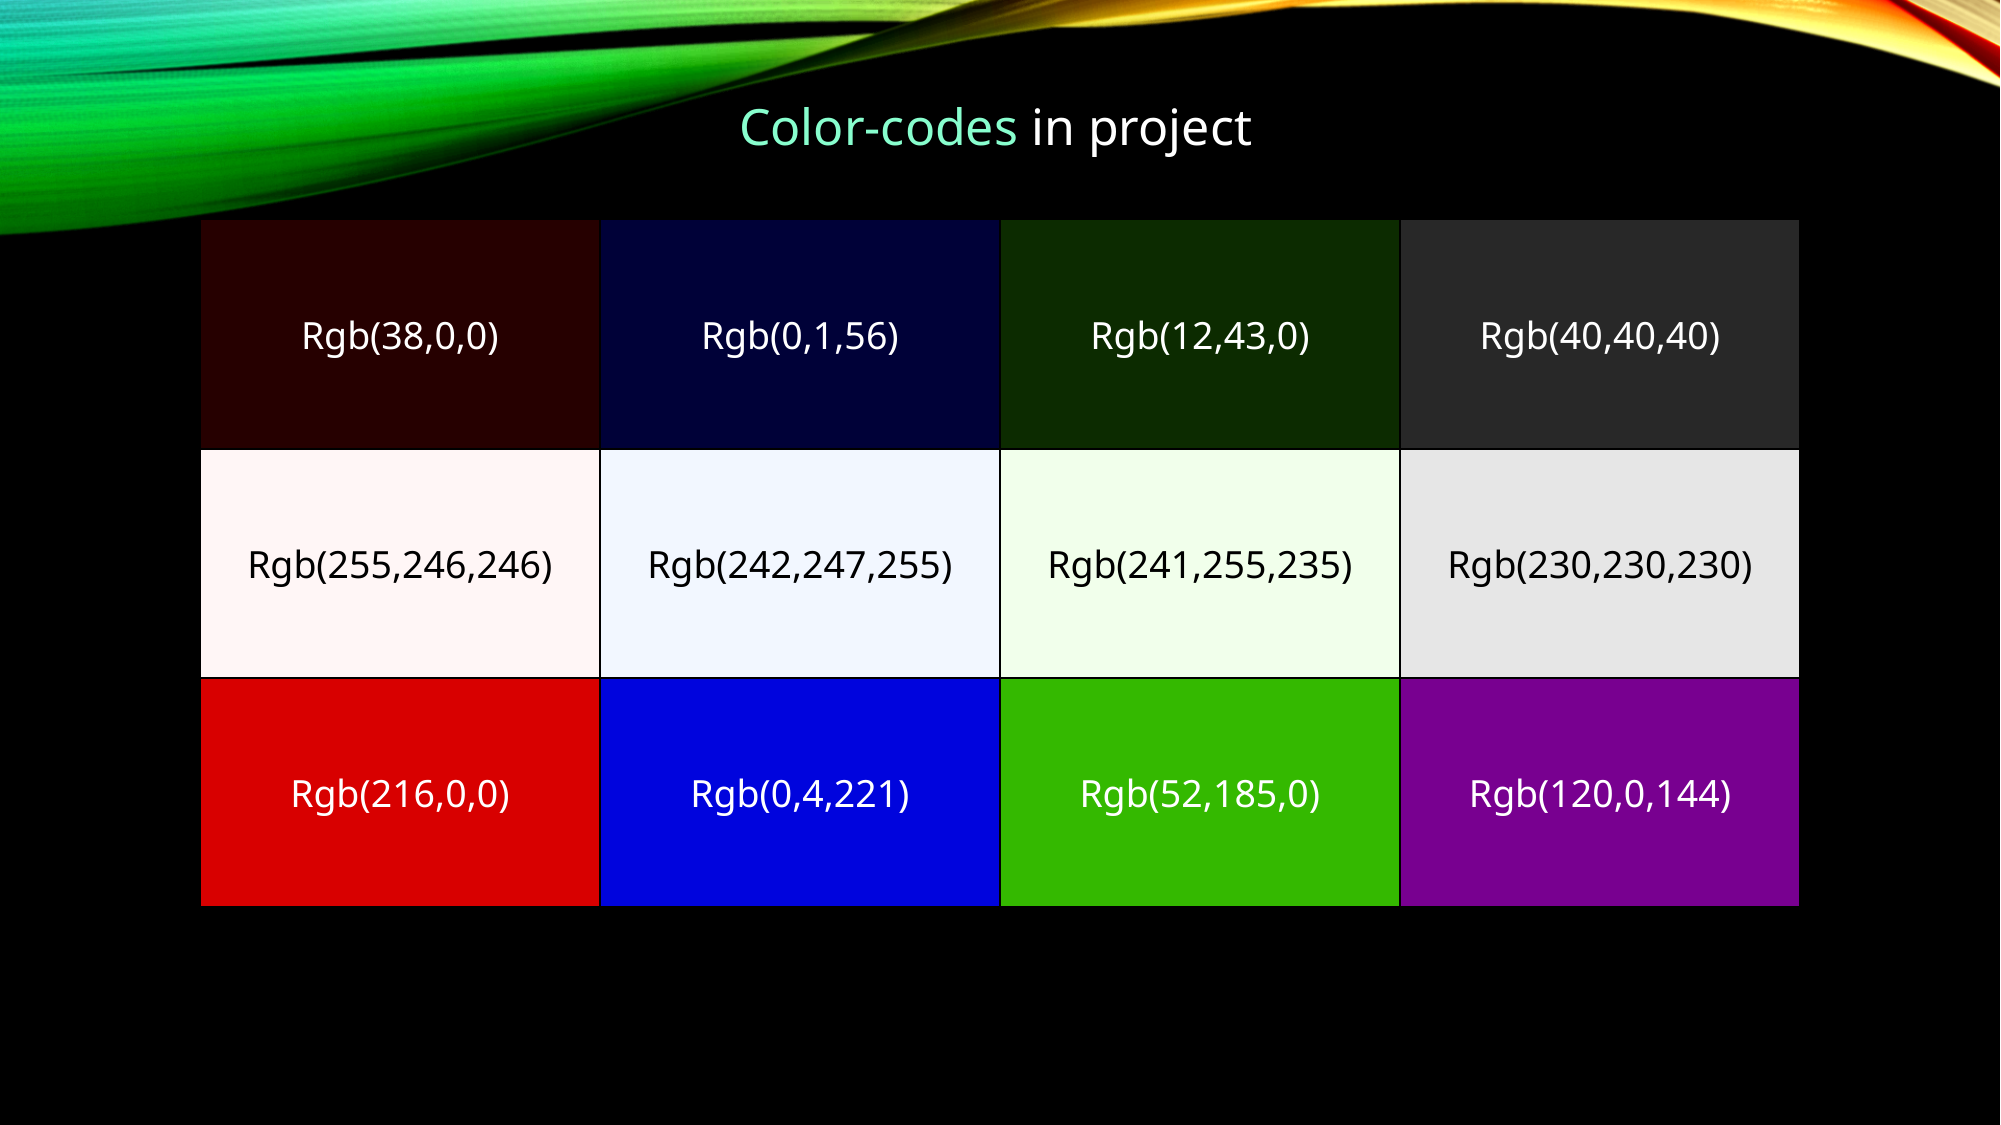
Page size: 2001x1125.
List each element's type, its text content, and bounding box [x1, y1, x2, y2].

text_box Rgb(120,0,144) [1399, 677, 1801, 908]
text_box Rgb(242,247,255) [599, 448, 999, 677]
text_box Color-codes in project [724, 88, 1268, 163]
text_box Rgb(230,230,230) [1399, 448, 1801, 677]
text_box Rgb(216,0,0) [199, 679, 599, 908]
text_box Rgb(52,185,0) [999, 679, 1399, 908]
picture [0, 0, 2000, 237]
text_box Rgb(40,40,40) [1401, 218, 1801, 448]
text_box Rgb(38,0,0) [199, 218, 601, 448]
text_box Rgb(255,246,246) [199, 448, 599, 679]
text_box Rgb(0,4,221) [599, 677, 999, 908]
text_box Rgb(12,43,0) [999, 218, 1401, 448]
text_box Rgb(241,255,235) [999, 448, 1399, 679]
text_box Rgb(0,1,56) [601, 218, 999, 448]
